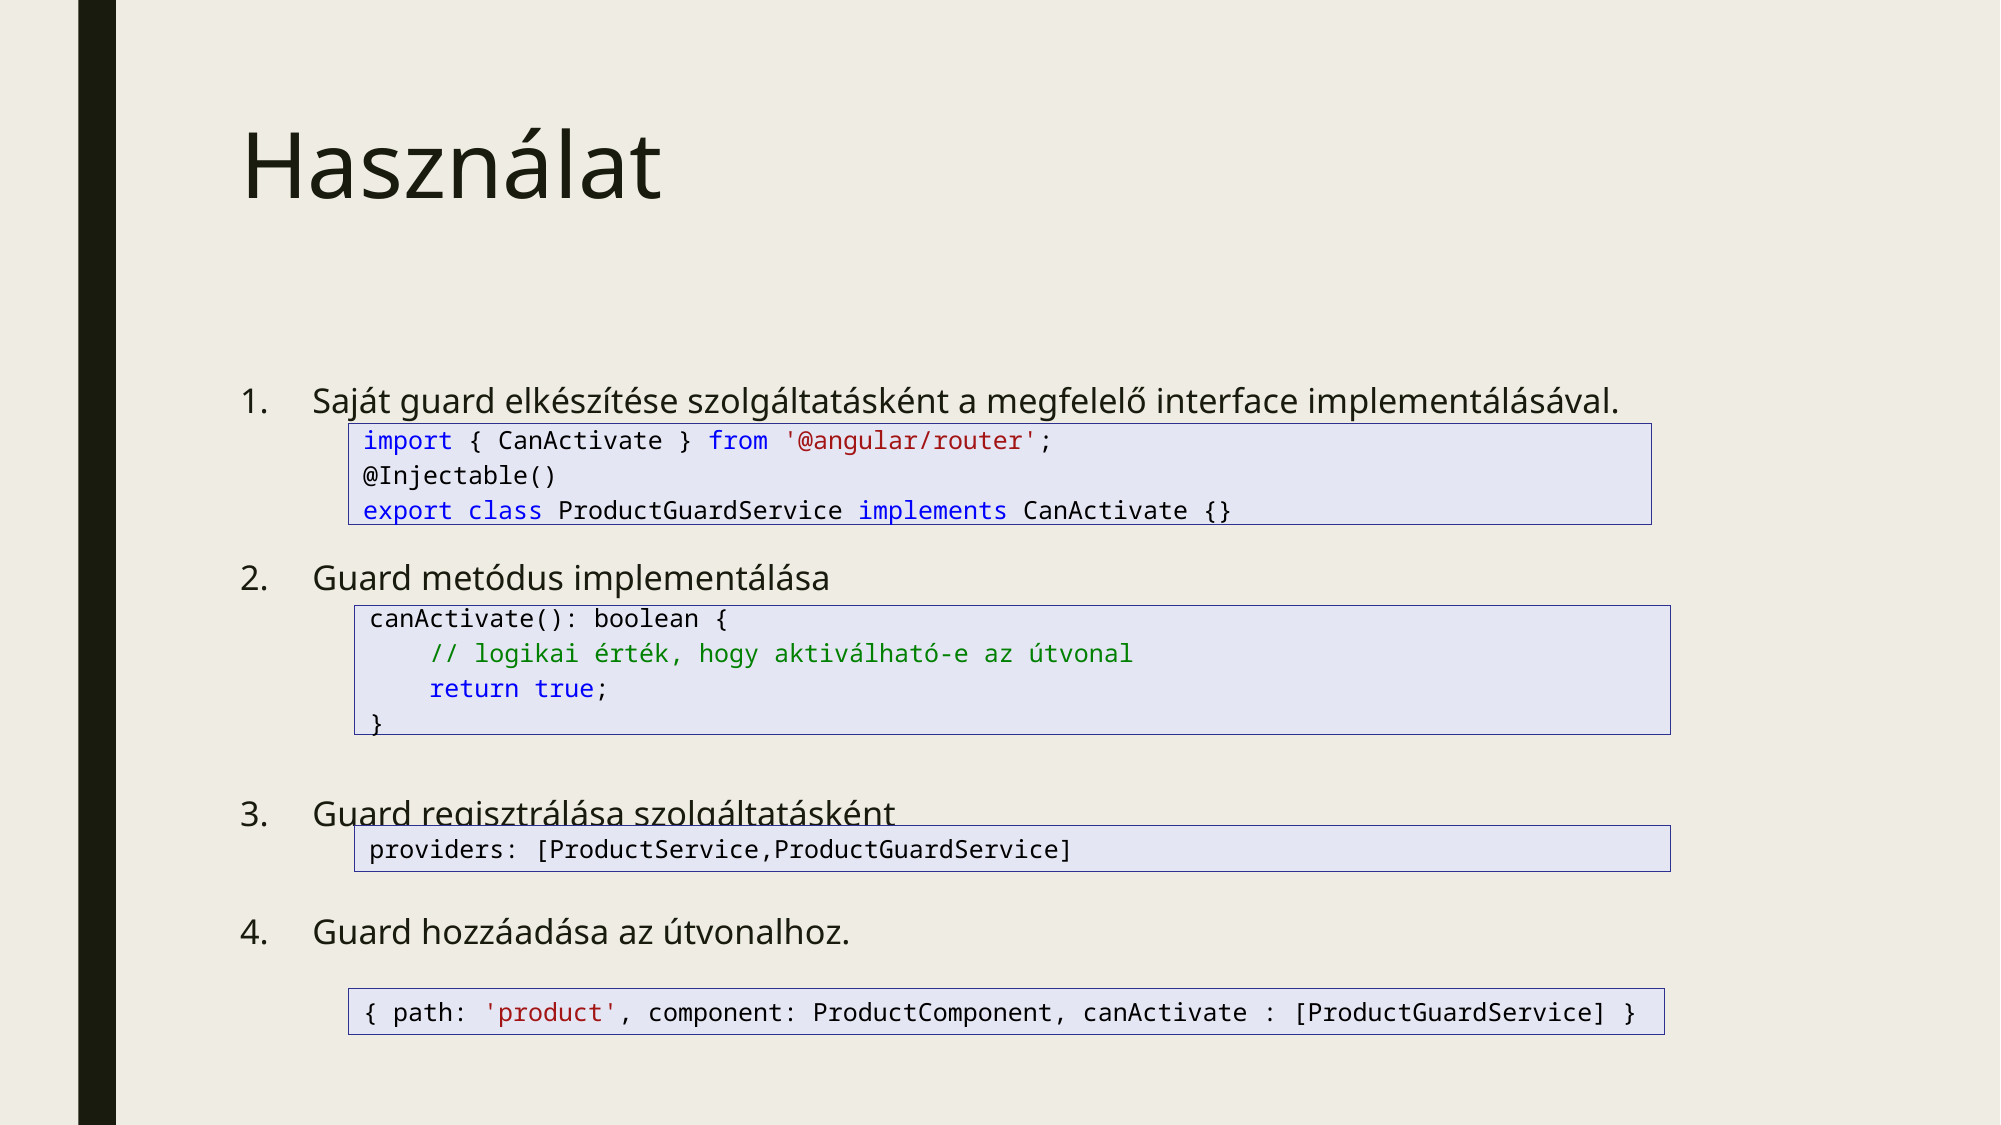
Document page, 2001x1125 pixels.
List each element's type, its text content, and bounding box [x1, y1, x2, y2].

text_box { path: 'product', component: ProductComponent, canActivate : [ProductGuardService] } [348, 988, 1665, 1035]
title Használat [225, 112, 1800, 357]
text_box canActivate(): boolean { // logikai érték, hogy aktiválható-e az útvonal return true; } [354, 605, 1671, 735]
list Saját guard elkészítése szolgáltatásként a megfelelő interface implementálásával. Guard metódus implementálása Guard regisztrálása szolgáltatásként Guard hozzáadása az útvonalhoz. [225, 375, 1800, 963]
text_box import { CanActivate } from '@angular/router'; @Injectable() export class ProductGuardService implements CanActivate {} [348, 423, 1652, 525]
text_box providers: [ProductService,ProductGuardService] [354, 825, 1671, 872]
